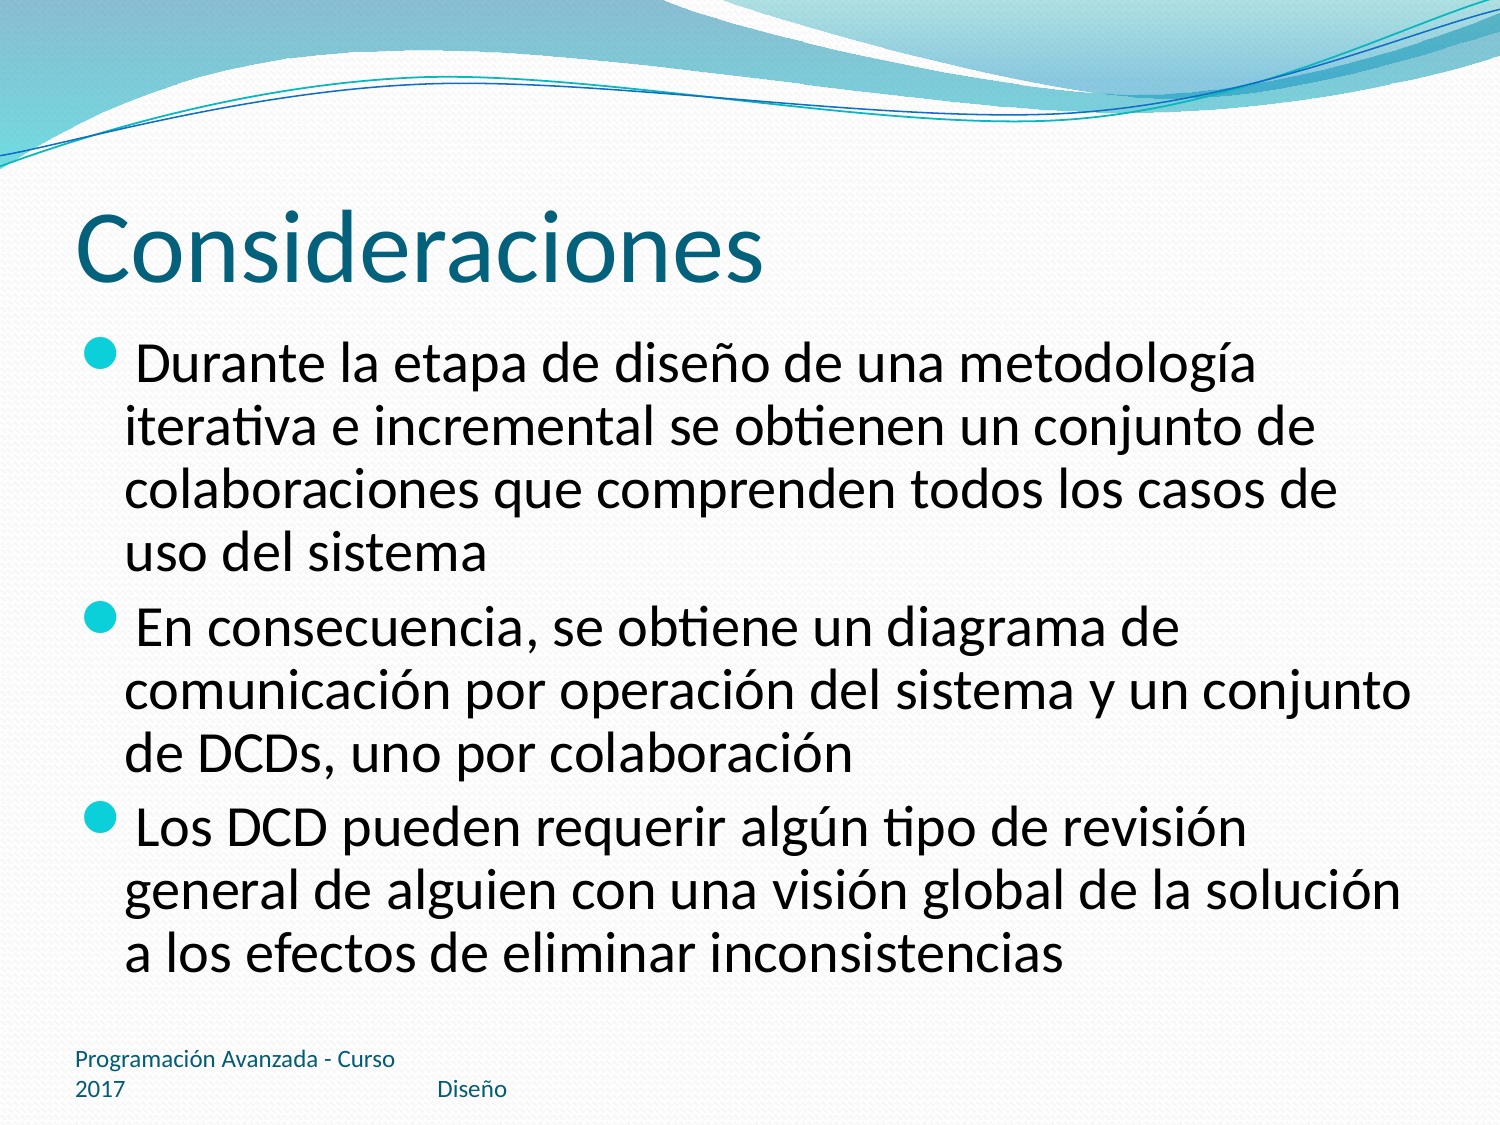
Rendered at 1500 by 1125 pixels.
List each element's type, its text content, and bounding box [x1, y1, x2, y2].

slide_number Programación Avanzada - Curso 2017 [75, 1042, 425, 1103]
list Durante la etapa de diseño de una metodología iterativa e incremental se obtienen un conjunto de colaboraciones que comprenden todos los casos de uso del sistema En consecuencia, se obtiene un diagrama de comunicación por operación del sistema y un conjunto de DCDs, uno por colaboración Los DCD pueden requerir algún tipo de revisión general de alguien con una visión global de la solución a los efectos de eliminar inconsistencias [64, 324, 1447, 1035]
title Consideraciones [75, 115, 1425, 303]
footer Diseño [437, 1042, 988, 1103]
